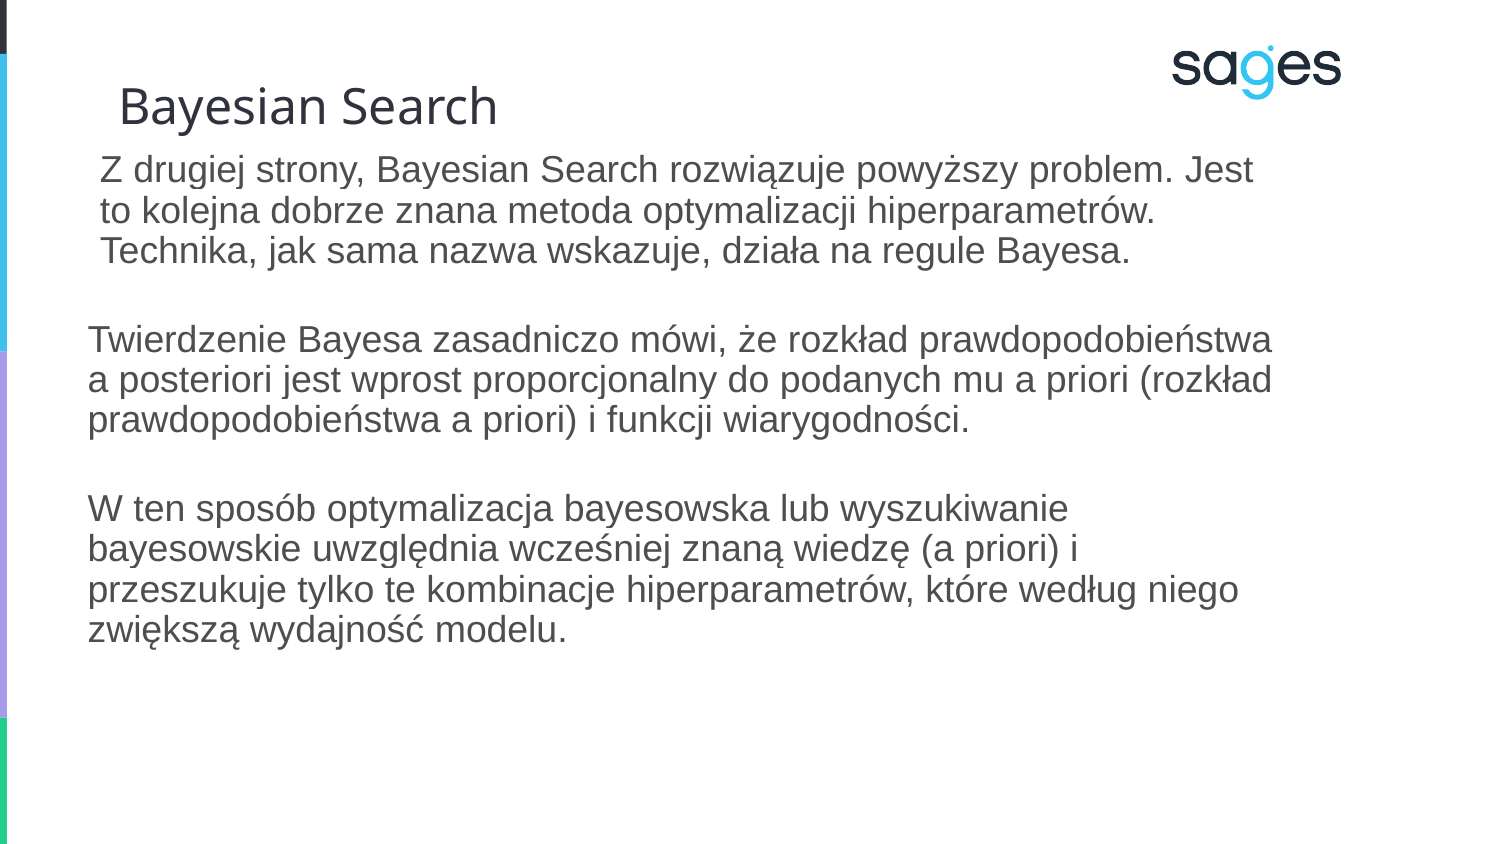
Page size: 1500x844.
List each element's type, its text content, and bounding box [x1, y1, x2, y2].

title Bayesian Search [103, 56, 1153, 142]
picture [1172, 45, 1341, 100]
list Z drugiej strony, Bayesian Search rozwiązuje powyższy problem. Jest to kolejna dobrze znana metoda optymalizacji hiperparametrów. Technika, jak sama nazwa wskazuje, działa na regule Bayesa. Twierdzenie Bayesa zasadniczo mówi, że rozkład prawdopodobieństwa a posteriori jest wprost proporcjonalny do podanych mu a priori (rozkład prawdopodobieństwa a priori) i funkcji wiarygodności. W ten sposób optymalizacja bayesowska lub wyszukiwanie bayesowskie uwzględnia wcześniej znaną wiedzę (a priori) i przeszukuje tylko te kombinacje hiperparametrów, które według niego zwiększą wydajność modelu. [72, 142, 1296, 797]
